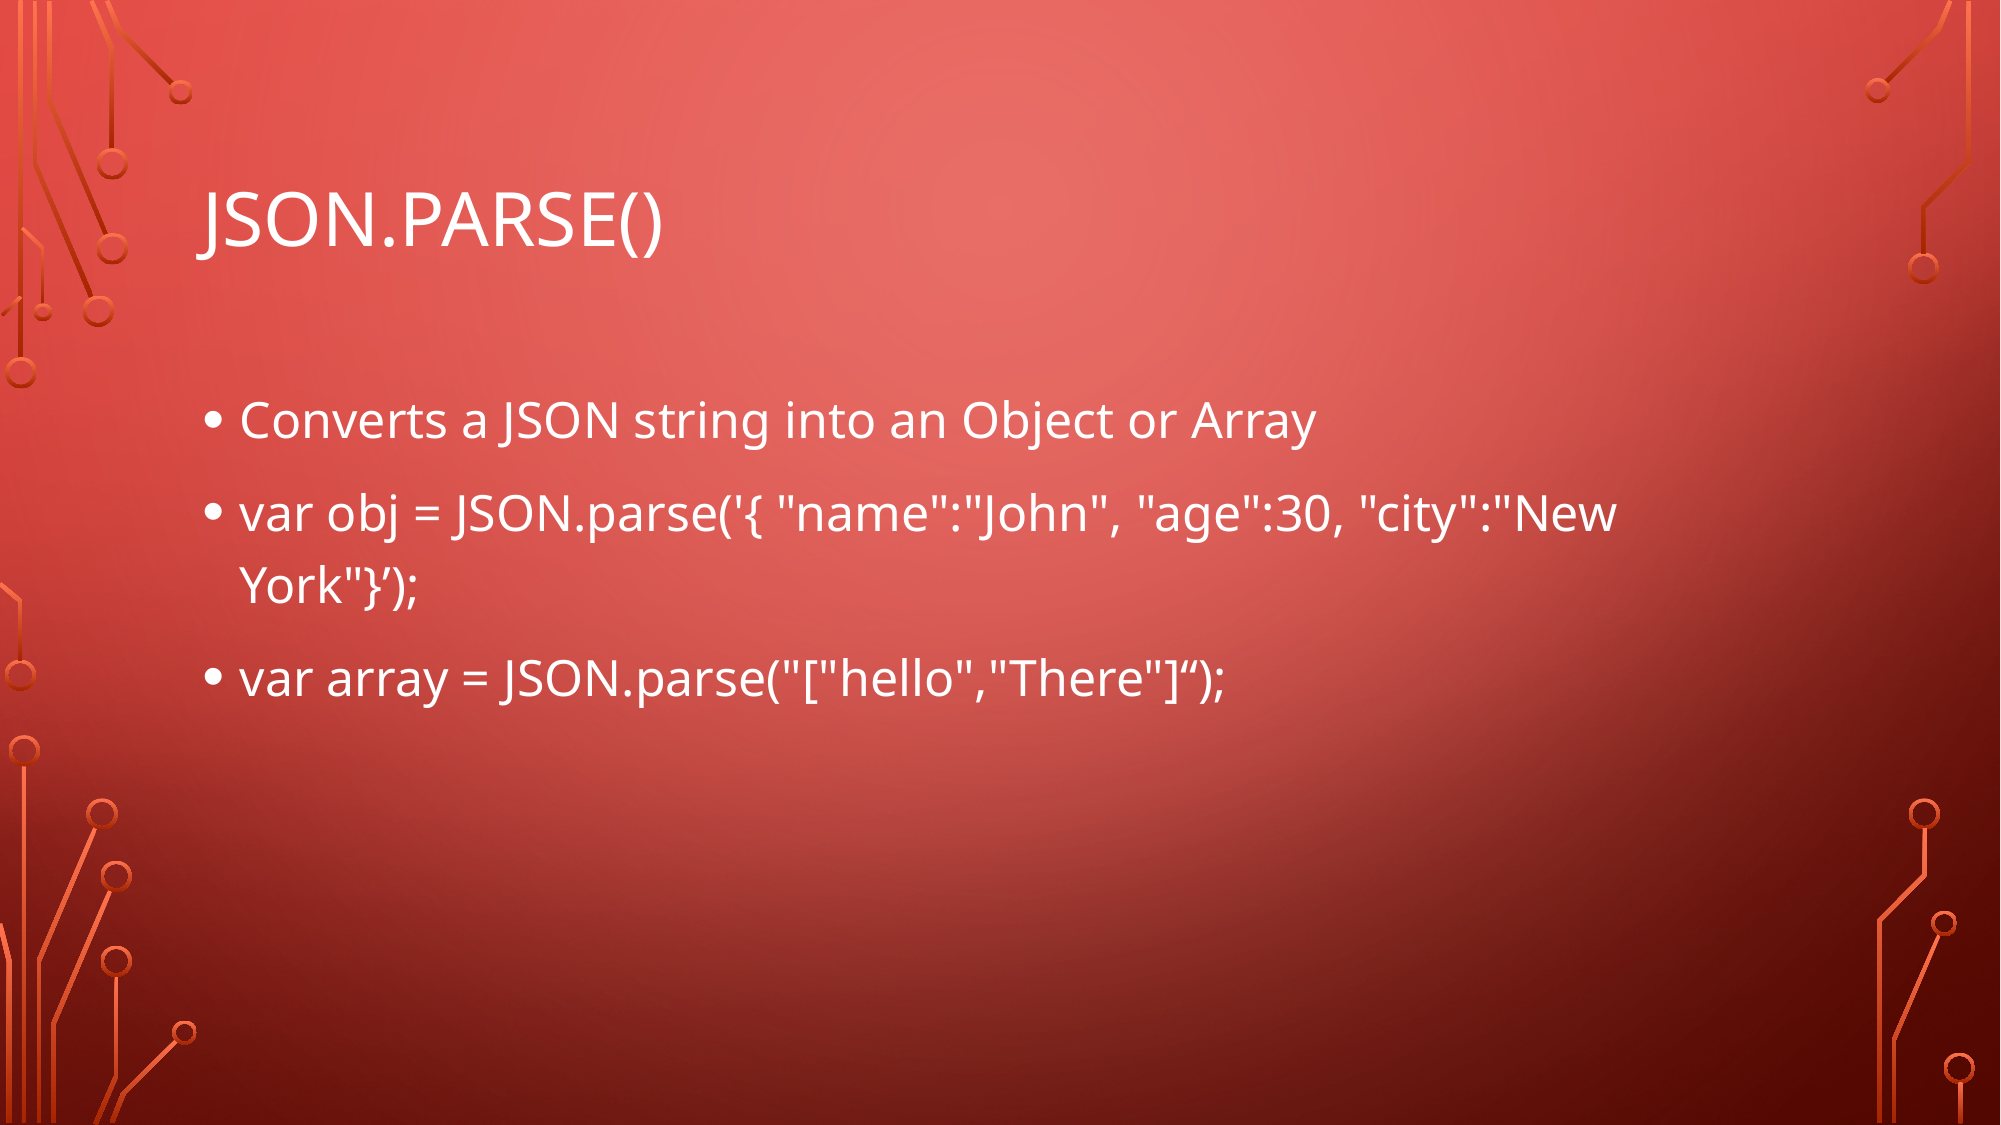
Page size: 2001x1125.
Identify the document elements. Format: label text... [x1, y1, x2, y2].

list Converts a JSON string into an Object or Array var obj = JSON.parse('{ "name":"John", "age":30, "city":"New York"}’); var array = JSON.parse("["hello","There"]“); [187, 369, 1813, 950]
title JSON.parse() [187, 101, 1813, 344]
